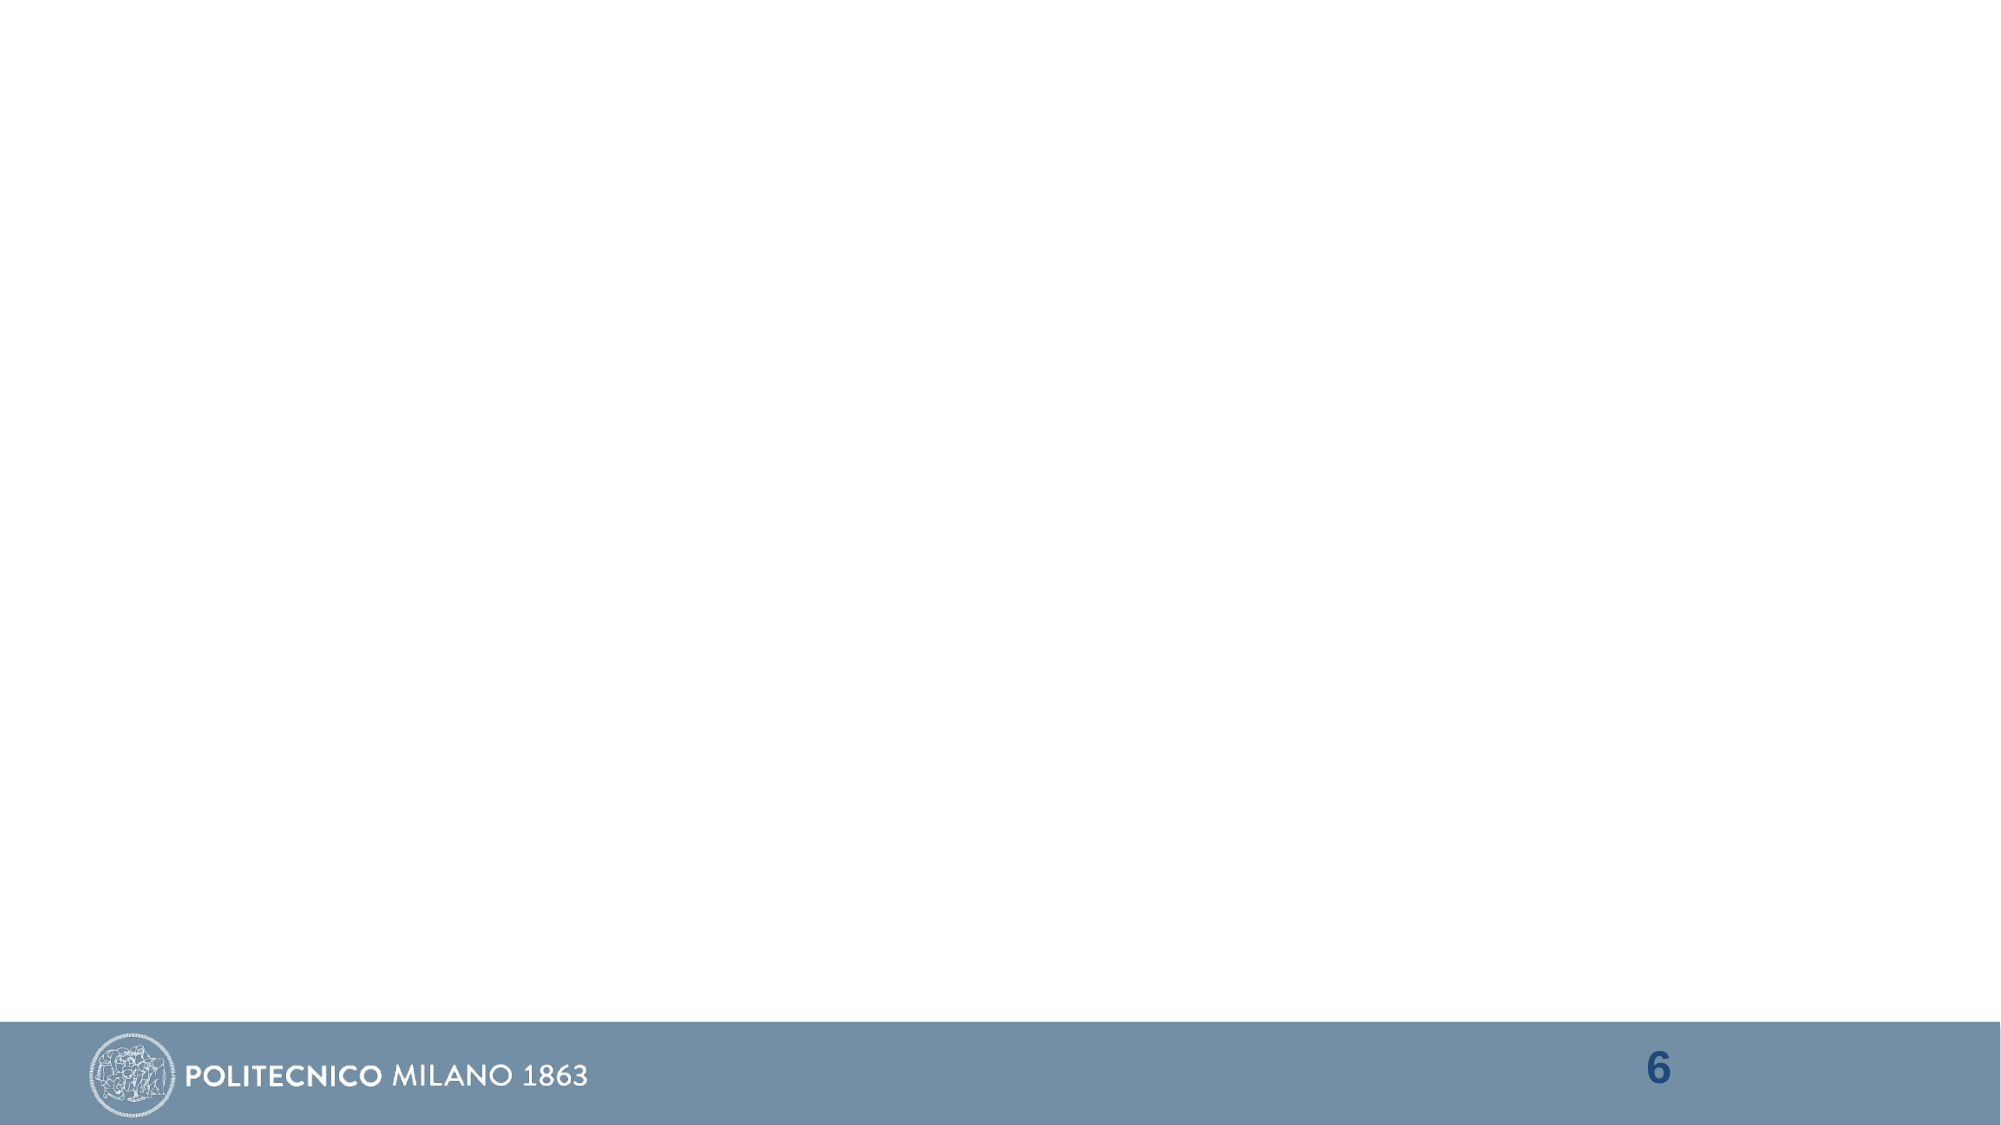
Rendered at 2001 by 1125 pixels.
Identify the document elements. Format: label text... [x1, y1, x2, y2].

picture [83, 1027, 595, 1122]
title 6 [1631, 1030, 1691, 1111]
